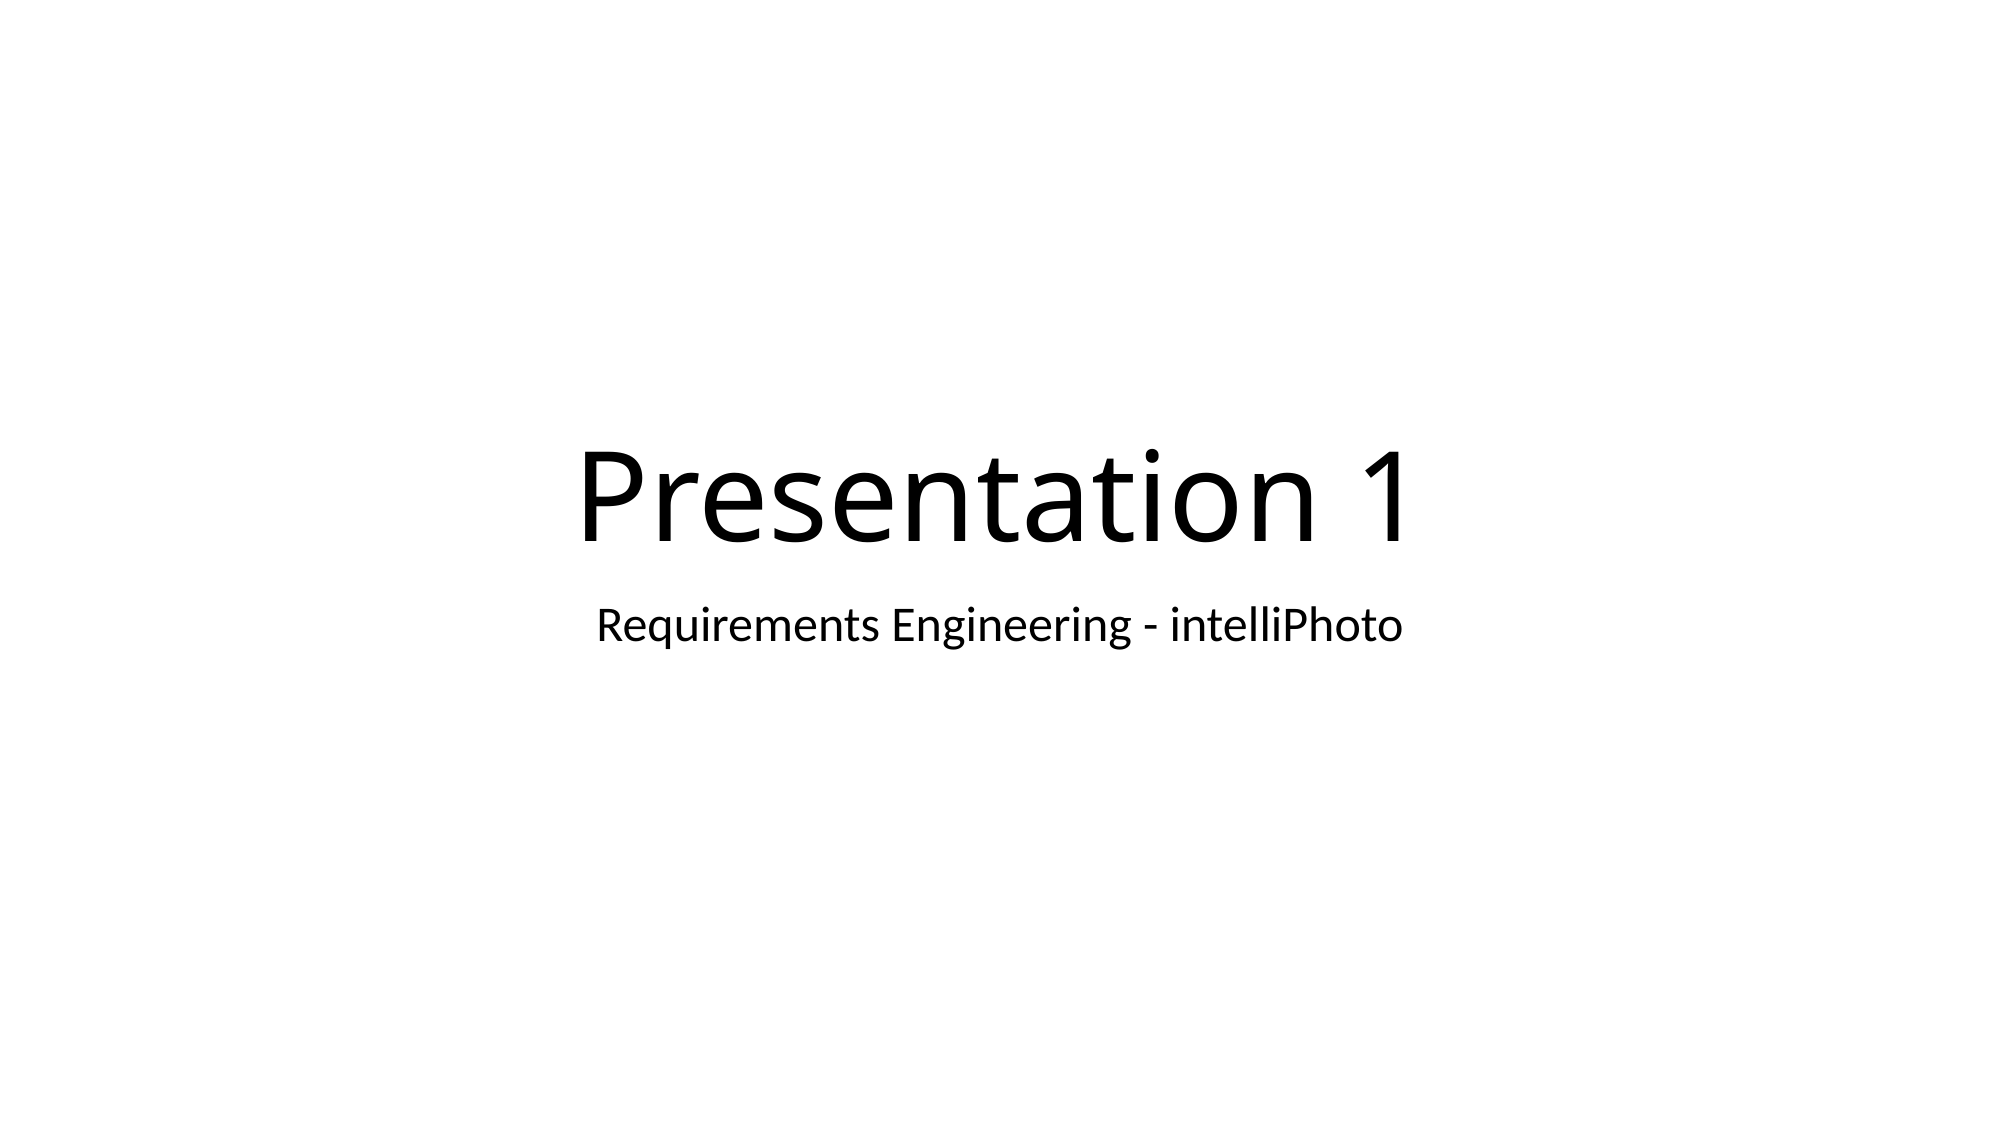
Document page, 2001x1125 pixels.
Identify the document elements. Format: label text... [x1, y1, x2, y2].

text_box Requirements Engineering - intelliPhoto [249, 590, 1750, 863]
text_box Presentation 1 [249, 184, 1750, 576]
